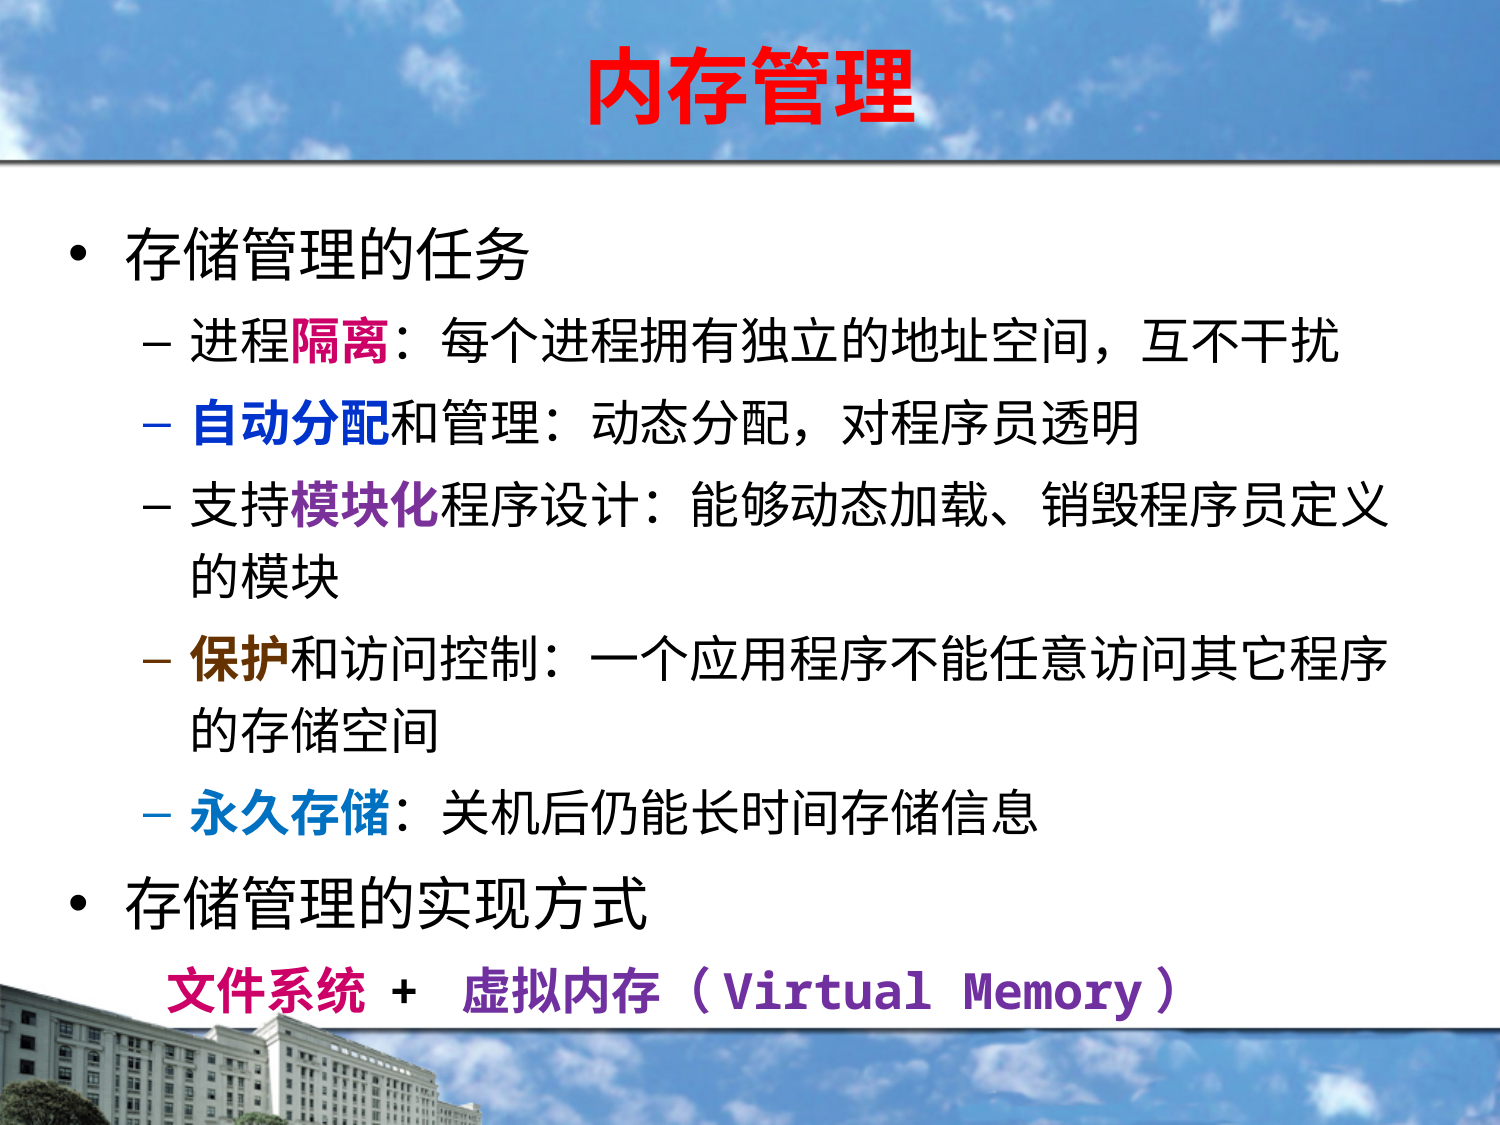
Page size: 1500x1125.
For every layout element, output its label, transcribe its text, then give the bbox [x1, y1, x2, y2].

title 内存管理 [75, 7, 1425, 161]
picture [0, 0, 1500, 1125]
list 存储管理的任务 进程隔离：每个进程拥有独立的地址空间，互不干扰 自动分配和管理：动态分配，对程序员透明 支持模块化程序设计：能够动态加载、销毁程序员定义的模块 保护和访问控制：一个应用程序不能任意访问其它程序的存储空间 永久存储：关机后仍能长时间存储信息 存储管理的实现方式 文件系统 + 虚拟内存（Virtual Memory） [53, 196, 1447, 941]
